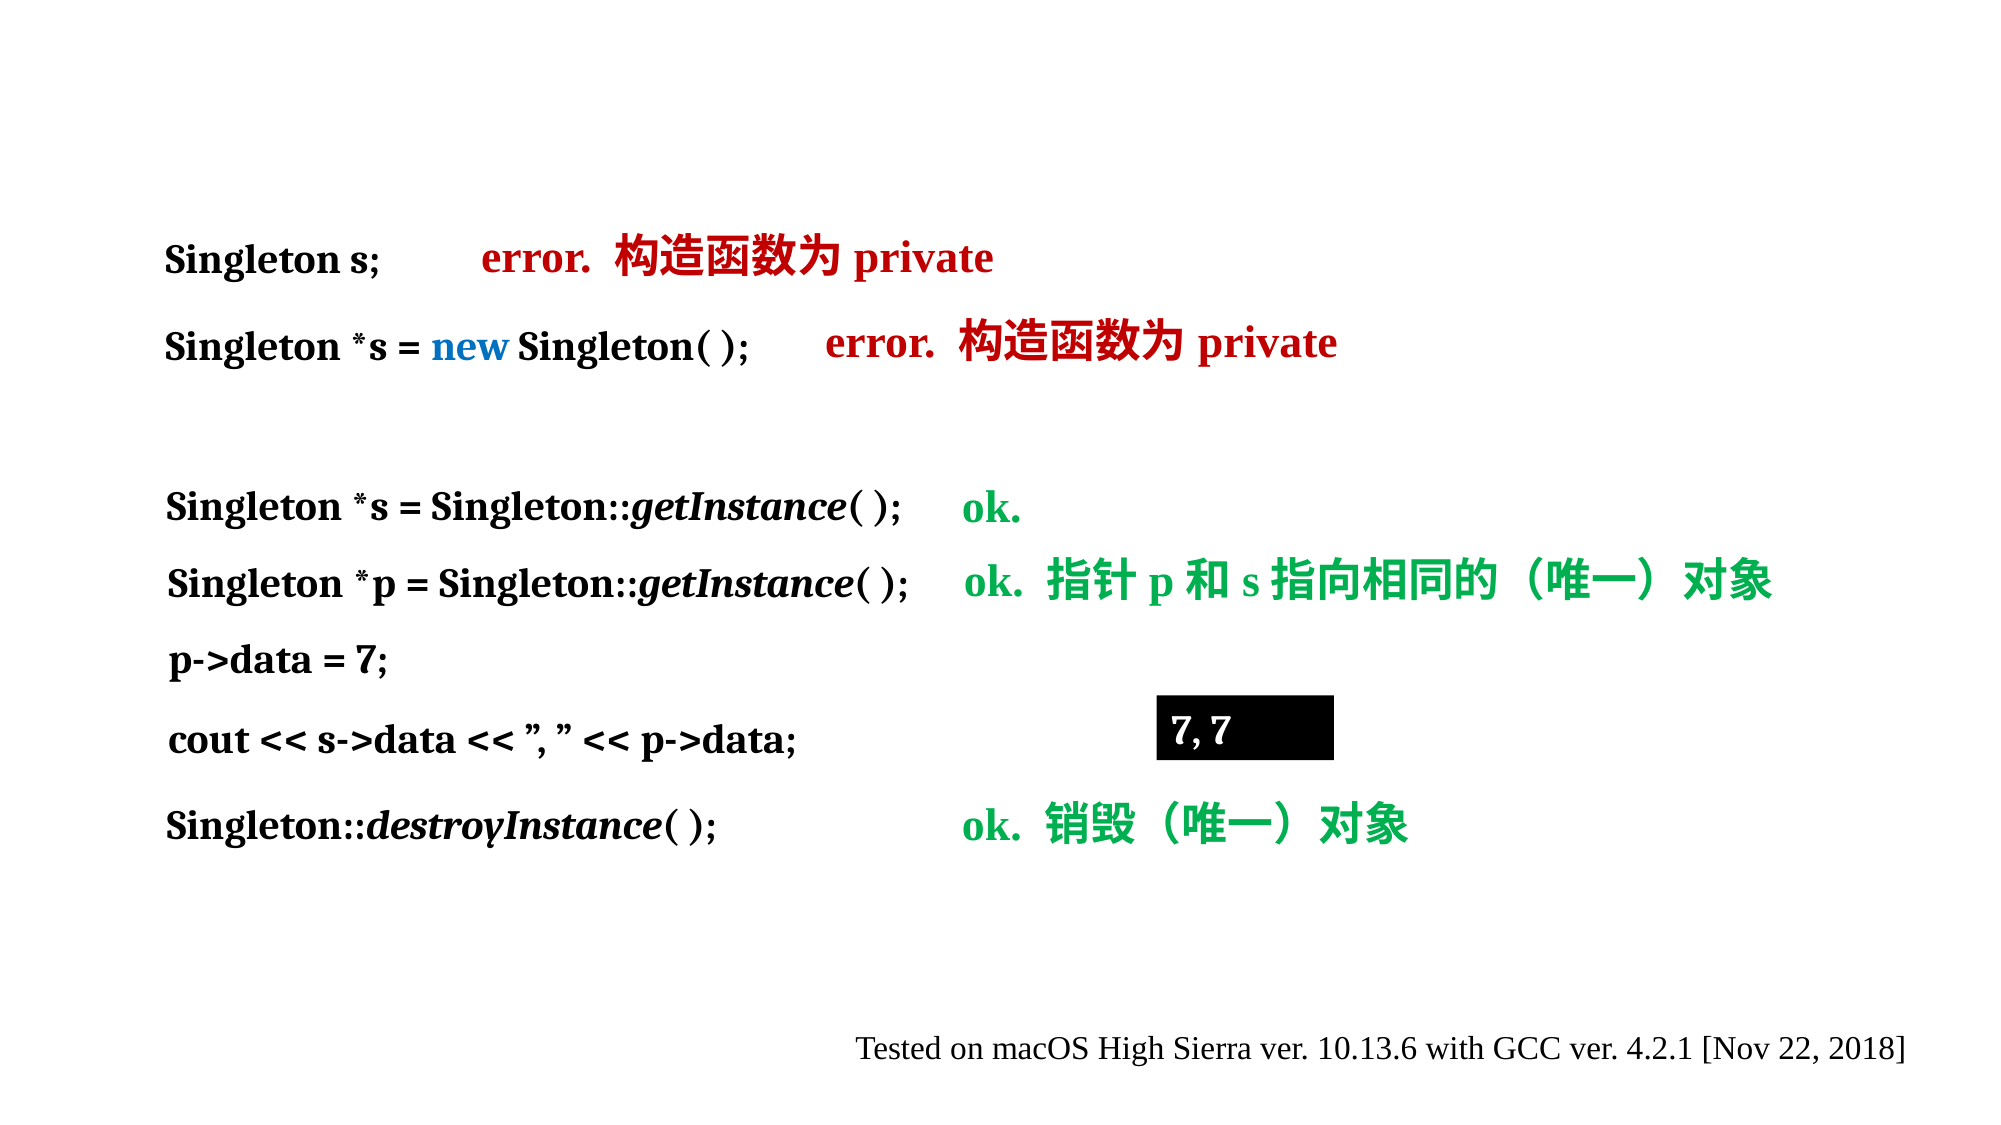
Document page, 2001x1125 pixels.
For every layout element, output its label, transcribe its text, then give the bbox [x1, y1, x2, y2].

text_box Singleton *p = Singleton::getInstance( ); [153, 535, 949, 613]
text_box cout << s->data << ”, ” << p->data; [153, 691, 1157, 769]
text_box Singleton *s = new Singleton( ); [150, 298, 797, 376]
text_box Singleton::destroyInstance( ); [152, 777, 811, 856]
text_box Singleton s; [150, 211, 1185, 290]
text_box ok. 指针p和s指向相同的（唯一）对象 [949, 535, 1824, 613]
text_box p->data = 7; [153, 612, 497, 690]
text_box error. 构造函数为private [810, 297, 1354, 375]
text_box Tested on macOS High Sierra ver. 10.13.6 with GCC ver. 4.2.1 [Nov 22, 2018] [840, 998, 1932, 1074]
text_box error. 构造函数为private [466, 211, 1010, 289]
text_box ok. 销毁（唯一）对象 [947, 780, 1451, 858]
text_box ok. [947, 461, 1071, 535]
text_box Singleton *s = Singleton::getInstance( ); [152, 459, 1019, 537]
text_box 7, 7 [1156, 695, 1334, 761]
